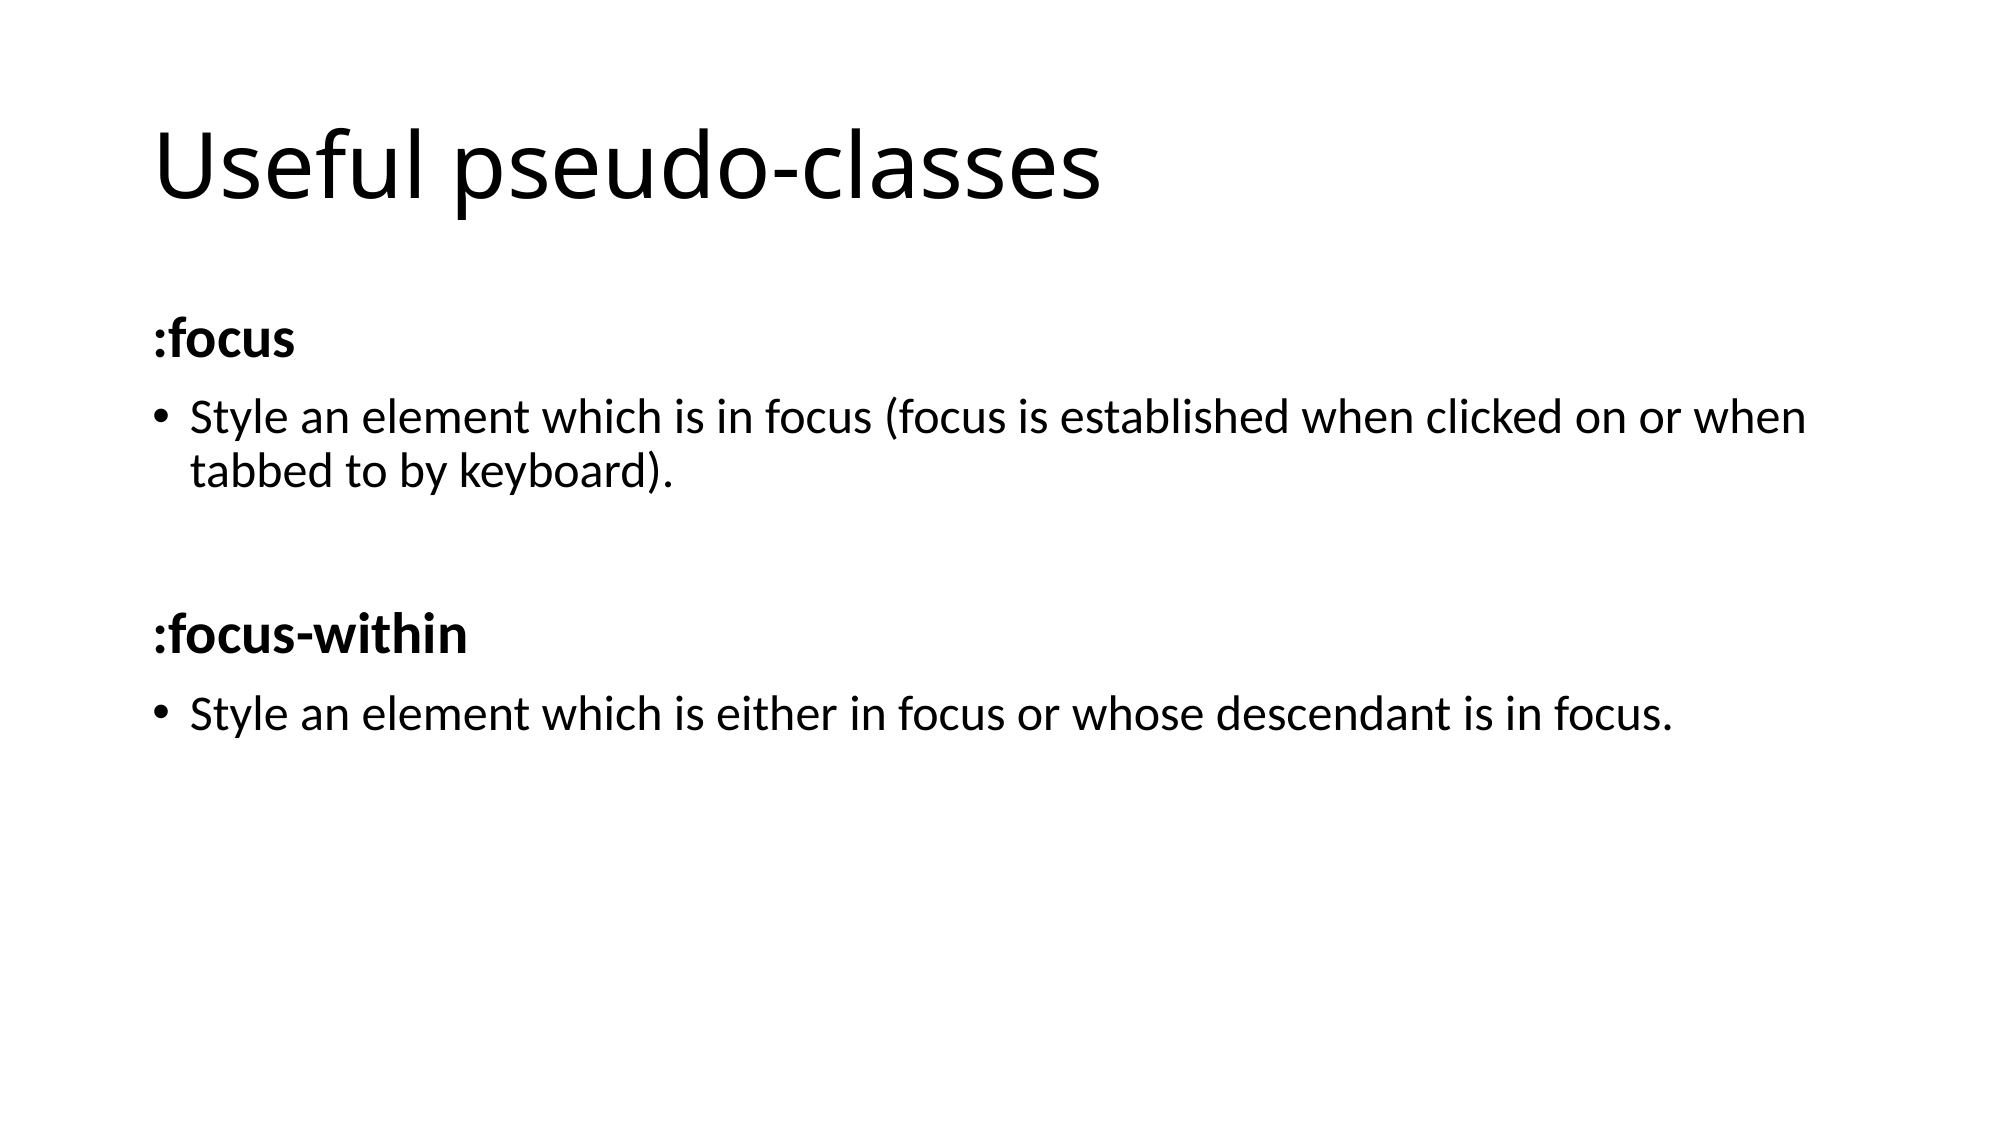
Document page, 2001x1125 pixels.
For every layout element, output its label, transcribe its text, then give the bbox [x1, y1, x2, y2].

list :focus Style an element which is in focus (focus is established when clicked on or when tabbed to by keyboard). :focus-within Style an element which is either in focus or whose descendant is in focus. [137, 299, 1863, 1014]
title Useful pseudo-classes [137, 59, 1863, 278]
